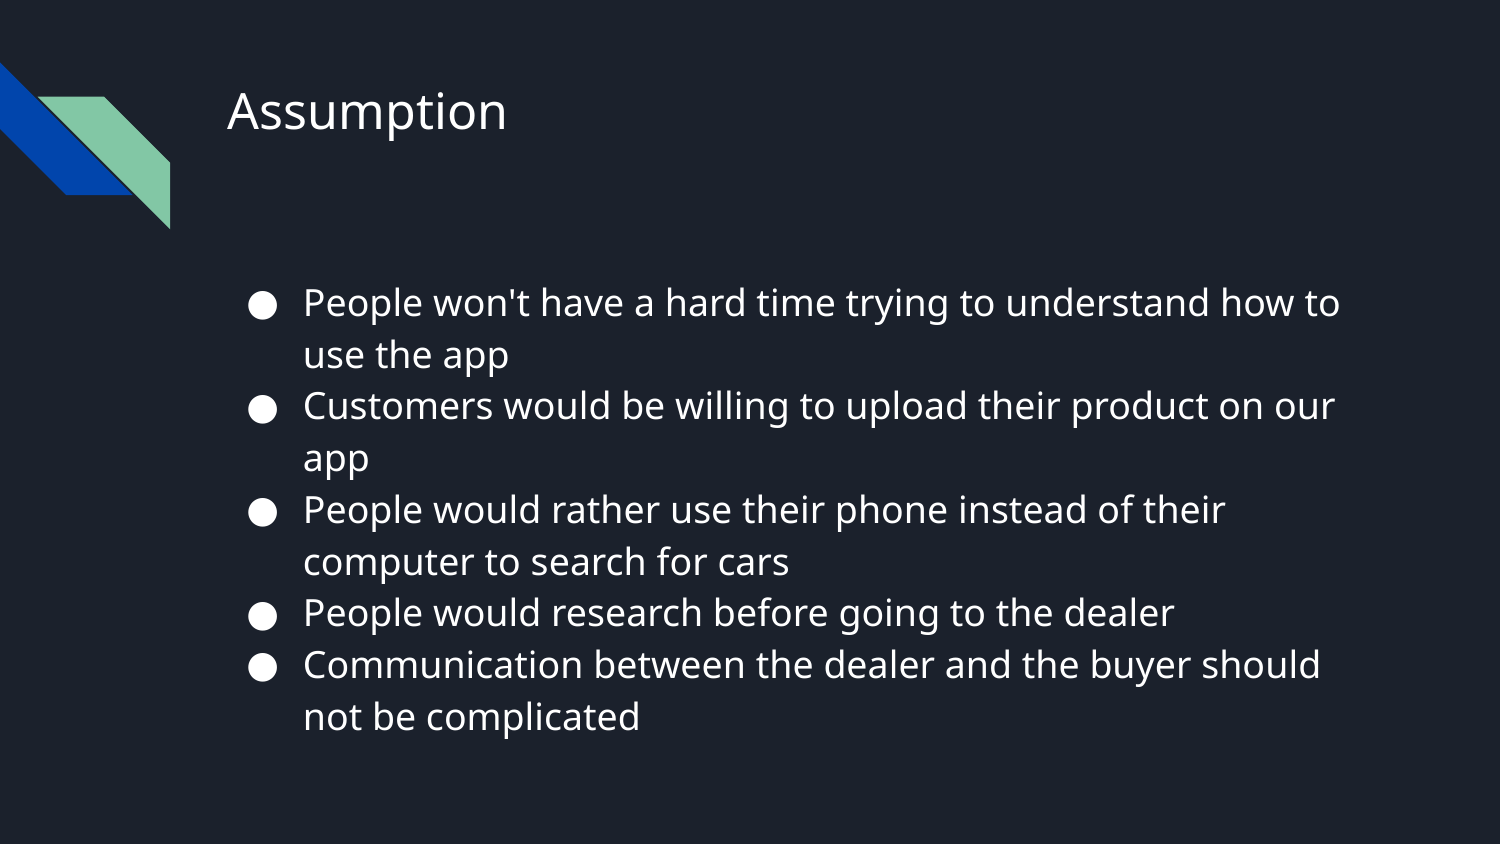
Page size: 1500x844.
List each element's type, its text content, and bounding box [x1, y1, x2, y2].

title Assumption [212, 64, 1368, 215]
list People won't have a hard time trying to understand how to use the app Customers would be willing to upload their product on our app People would rather use their phone instead of their computer to search for cars People would research before going to the dealer Communication between the dealer and the buyer should not be complicated [212, 257, 1368, 735]
